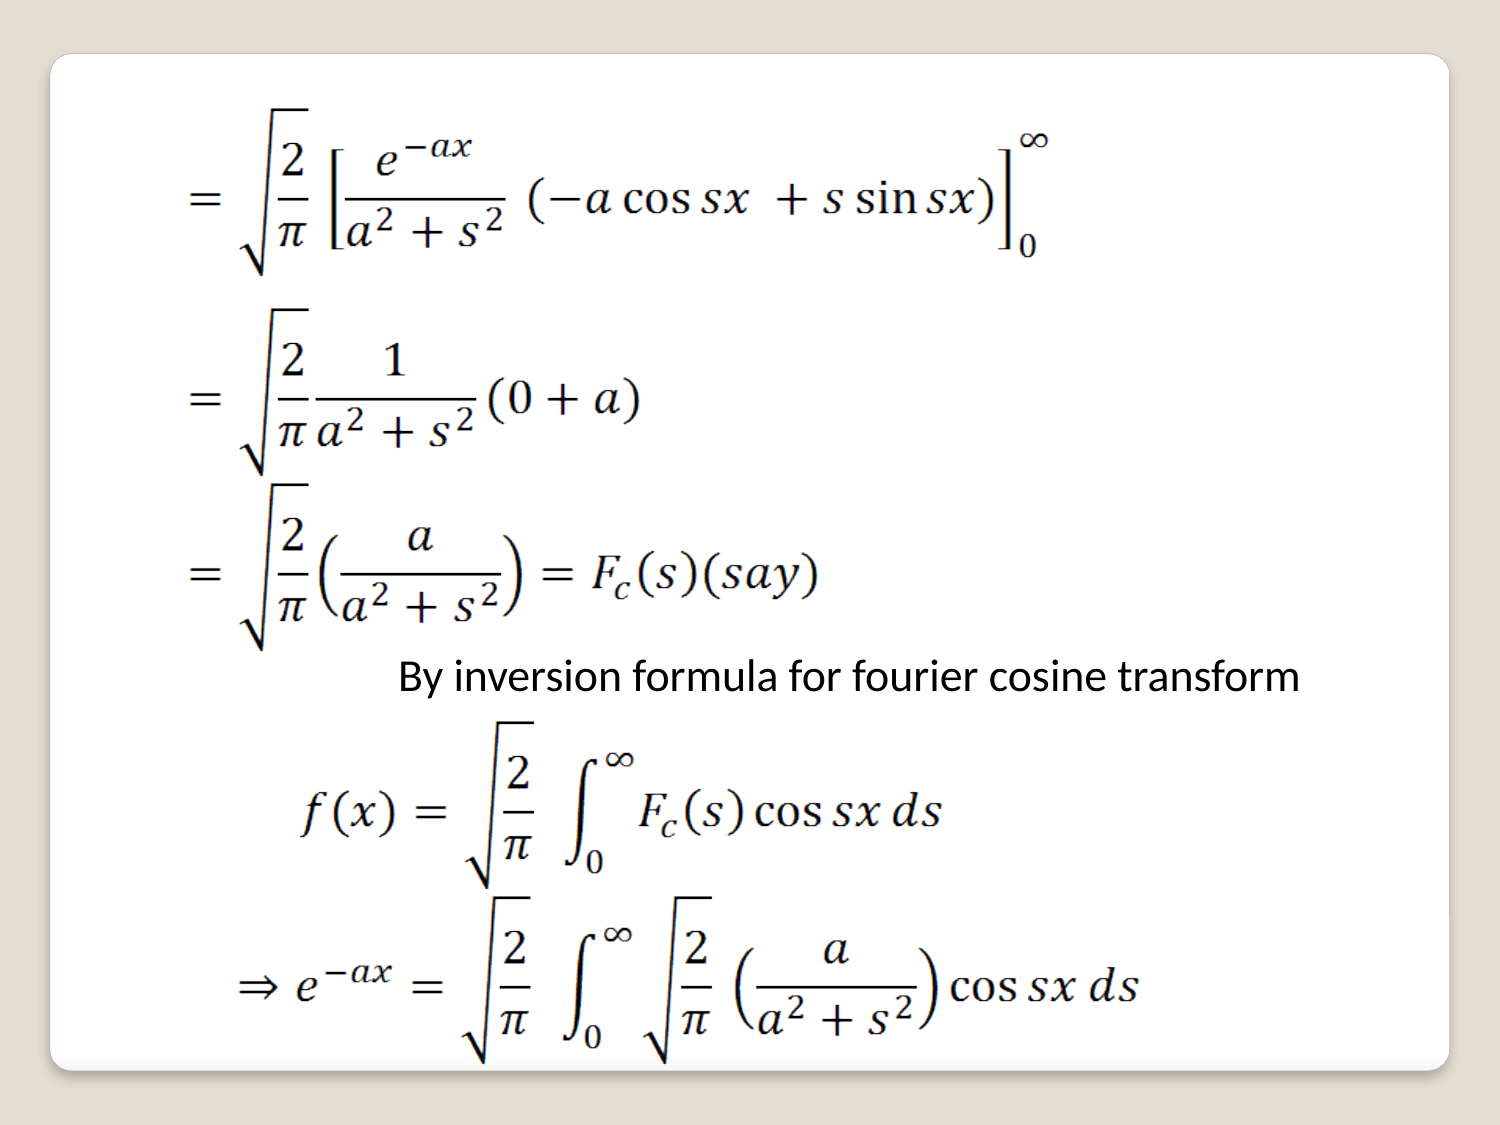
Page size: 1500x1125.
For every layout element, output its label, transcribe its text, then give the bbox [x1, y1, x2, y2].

text_box By inversion formula for fourier cosine transform [383, 637, 1317, 763]
picture [237, 712, 1141, 1074]
picture [187, 99, 1052, 287]
picture [187, 299, 821, 662]
text_box [0, 0, 1500, 75]
